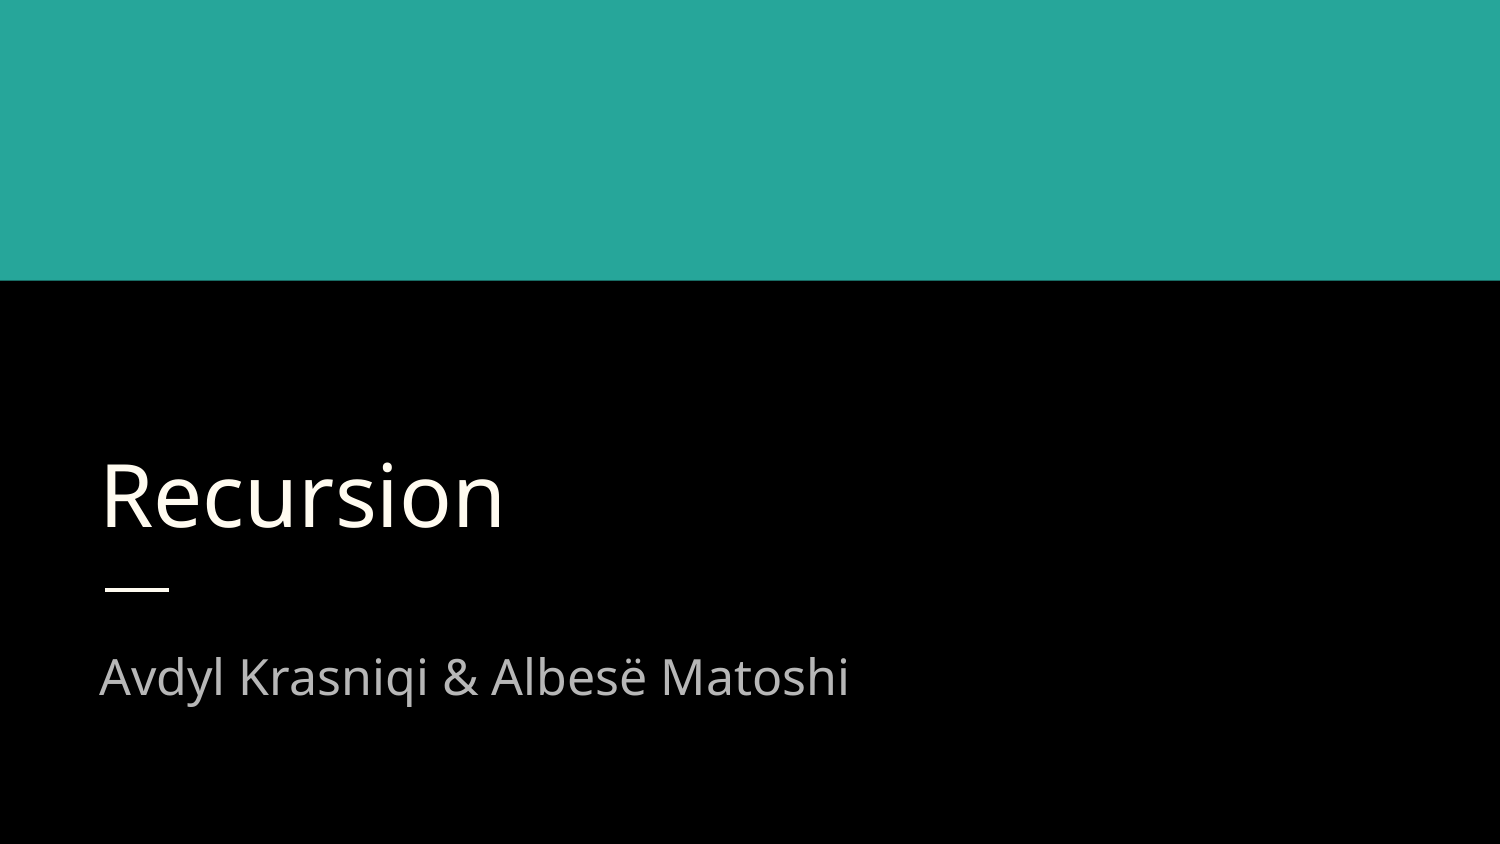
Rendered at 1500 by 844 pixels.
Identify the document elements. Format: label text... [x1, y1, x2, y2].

subtitle Avdyl Krasniqi & Albesë Matoshi [84, 630, 1416, 760]
title Recursion [84, 310, 1416, 561]
